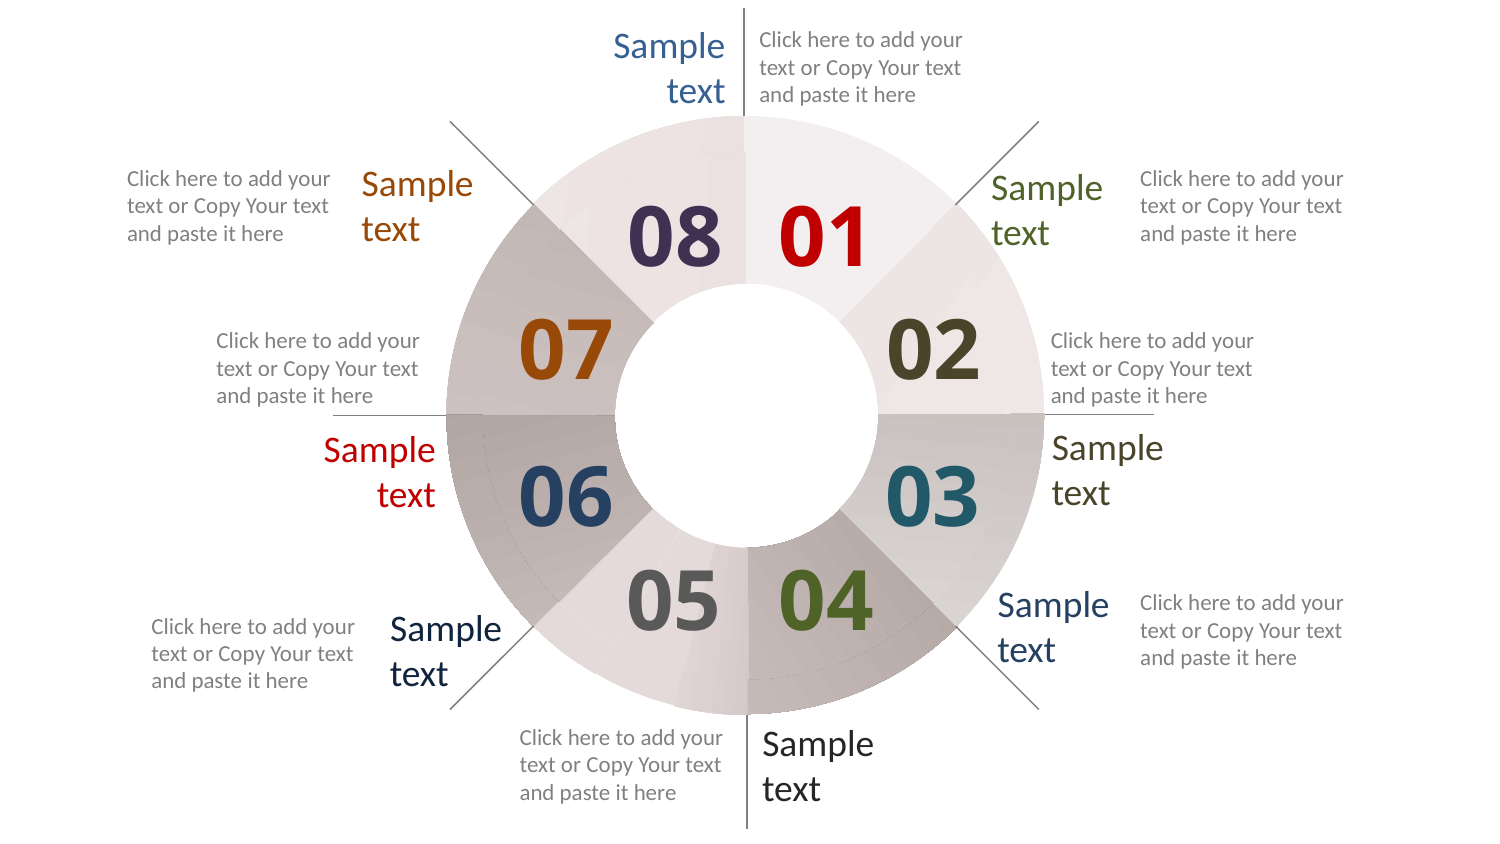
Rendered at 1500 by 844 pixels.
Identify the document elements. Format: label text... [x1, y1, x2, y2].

text_box Sample text [1049, 155, 1119, 261]
text_box Click here to add your text or Copy Your text and paste it here [1125, 155, 1369, 253]
text_box Click here to add your text or Copy Your text and paste it here [201, 318, 440, 416]
text_box Sample text [308, 417, 440, 522]
text_box Sample text [346, 151, 440, 257]
text_box Click here to add your text or Copy Your text and paste it here [136, 603, 380, 701]
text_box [481, 151, 1012, 681]
text_box Click here to add your text or Copy Your text and paste it here [1125, 580, 1369, 678]
text_box Sample text [1049, 416, 1179, 521]
text_box Sample text [1049, 573, 1125, 678]
text_box Sample text [375, 596, 440, 701]
text_box Click here to add your text or Copy Your text and paste it here [112, 155, 356, 253]
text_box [445, 675, 1046, 716]
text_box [1016, 171, 1046, 666]
text_box Click here to add your text or Copy Your text and paste it here [744, 17, 988, 113]
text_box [445, 115, 1046, 162]
text_box Click here to add your text or Copy Your text and paste it here [504, 724, 748, 813]
text_box Sample text [747, 724, 890, 817]
text_box Click here to add your text or Copy Your text and paste it here [1049, 318, 1280, 416]
text_box Sample text [598, 13, 741, 113]
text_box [445, 171, 476, 666]
